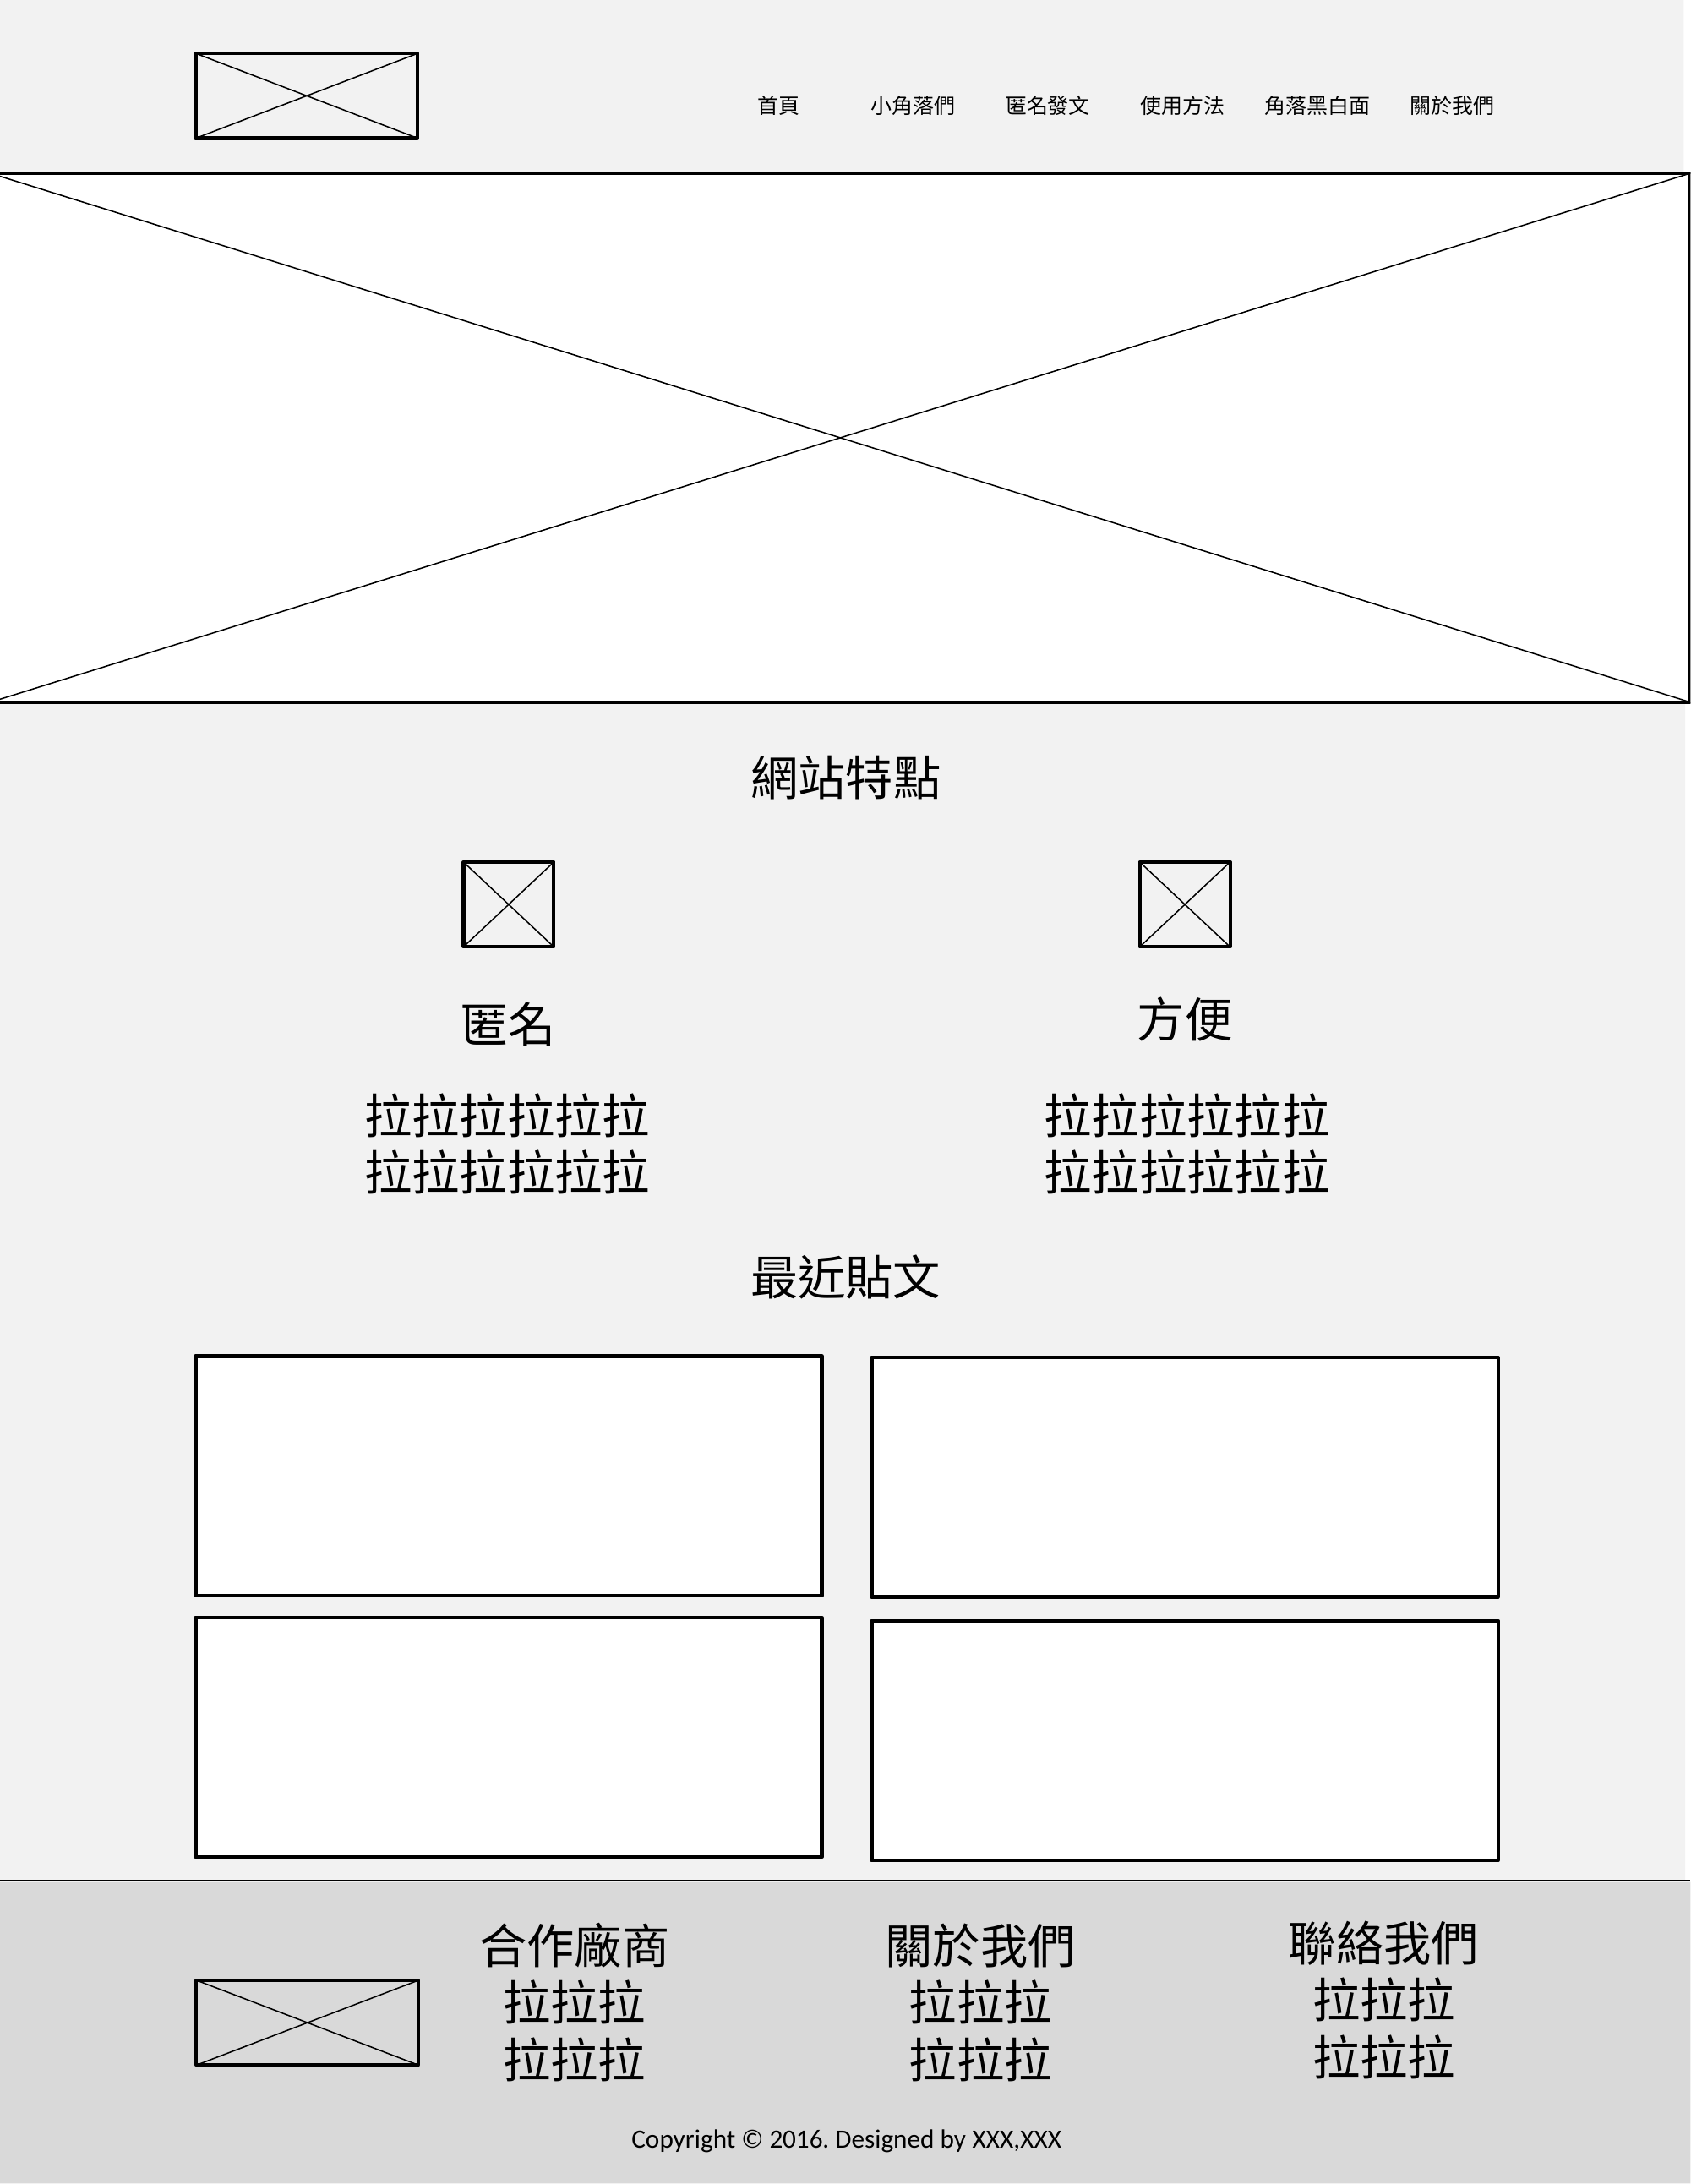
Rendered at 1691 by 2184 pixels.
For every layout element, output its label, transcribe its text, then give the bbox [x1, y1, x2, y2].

text_box [0, 0, 1685, 170]
text_box 聯絡我們 拉拉拉 拉拉拉 [1273, 1907, 1495, 2091]
text_box 小角落們 [845, 85, 980, 124]
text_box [195, 52, 418, 139]
text_box 角落黑白面 [1250, 85, 1385, 124]
text_box 方便 [1073, 984, 1296, 1054]
text_box [194, 1616, 824, 1859]
text_box 拉拉拉拉拉拉拉拉拉拉拉拉 [328, 1079, 686, 1207]
text_box [0, 713, 1687, 1880]
text_box 匿名發文 [980, 85, 1115, 124]
text_box Copyright © 2016. Designed by XXX,XXX [466, 2115, 1227, 2159]
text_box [0, 172, 1691, 703]
text_box 網站特點 [734, 742, 957, 812]
text_box [870, 1356, 1500, 1599]
text_box 關於我們 [1385, 85, 1519, 124]
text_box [463, 861, 554, 947]
text_box [0, 1888, 1691, 2184]
text_box 合作廠商 拉拉拉 拉拉拉 [463, 1909, 686, 2094]
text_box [1139, 861, 1230, 947]
text_box 首頁 [711, 85, 845, 124]
text_box 最近貼文 [734, 1241, 957, 1312]
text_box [196, 1979, 419, 2066]
text_box [194, 1354, 824, 1597]
text_box 拉拉拉拉拉拉拉拉拉拉拉拉 [1008, 1079, 1365, 1207]
text_box [870, 1619, 1500, 1862]
text_box 匿名 [397, 988, 620, 1058]
text_box 關於我們 拉拉拉 拉拉拉 [869, 1909, 1092, 2094]
text_box 使用方法 [1115, 85, 1250, 124]
